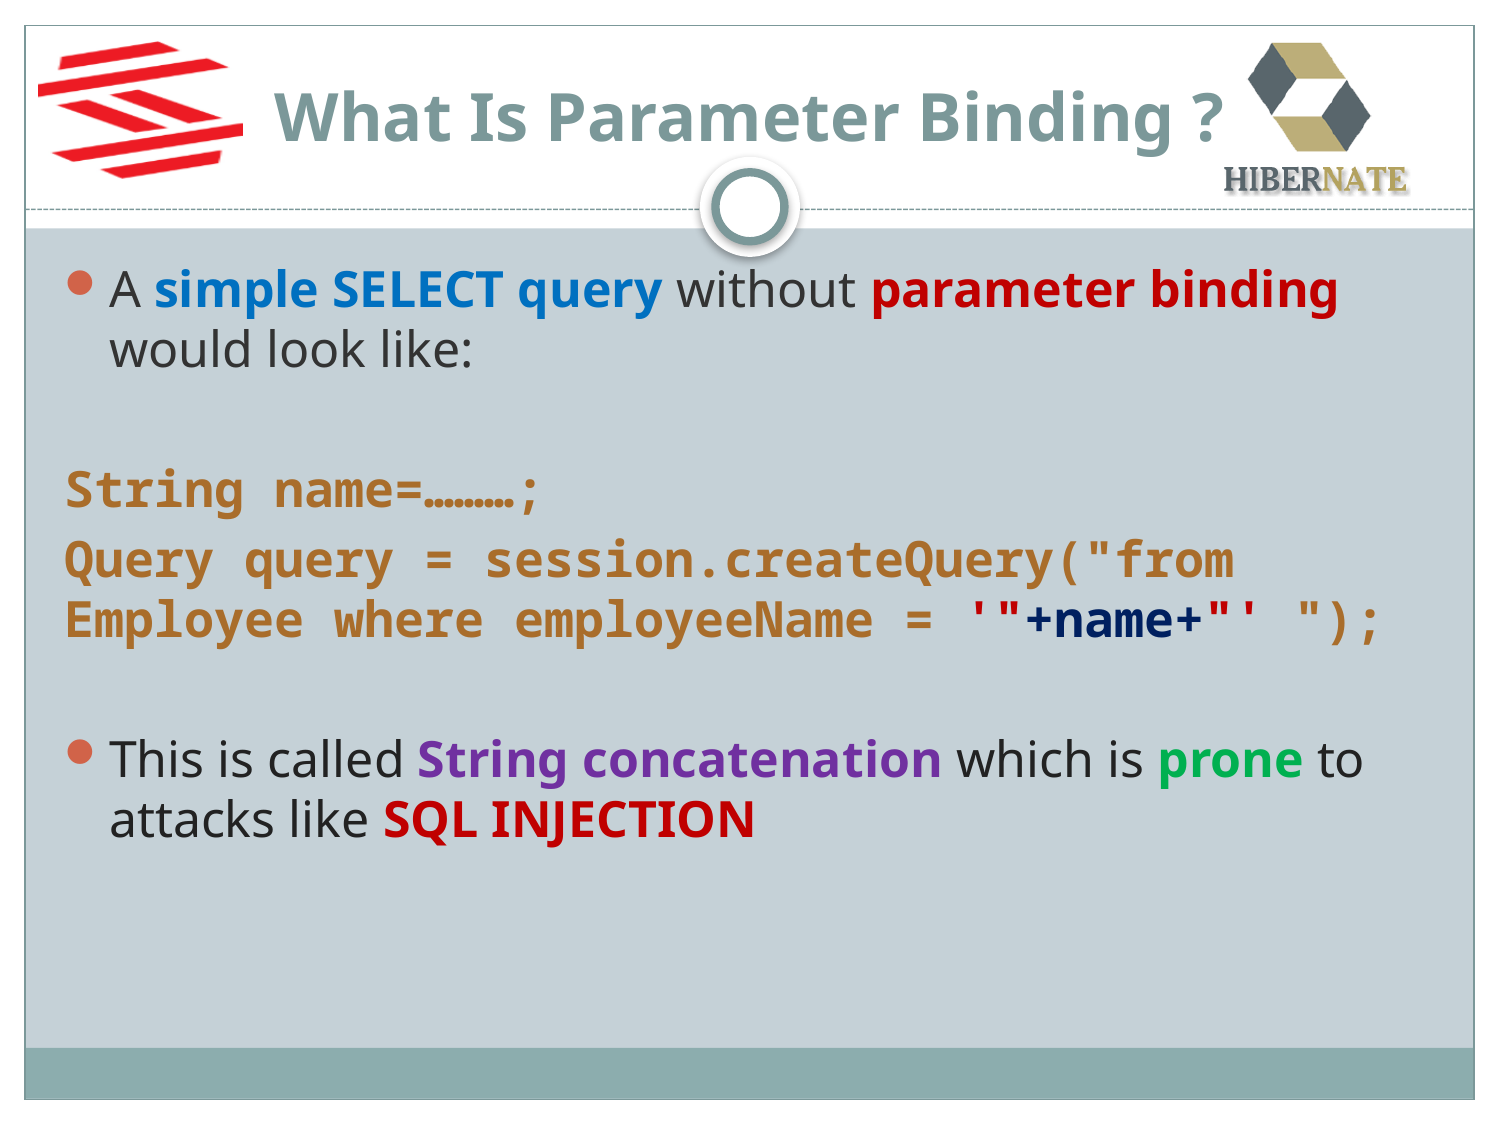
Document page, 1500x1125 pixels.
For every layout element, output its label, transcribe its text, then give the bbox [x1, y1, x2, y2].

picture [1223, 42, 1411, 197]
title What Is Parameter Binding ? [237, 37, 1450, 162]
list A simple SELECT query without parameter binding would look like: String name=………; Query query = session.createQuery("from Employee where employeeName = '"+name+"' "); This is called String concatenation which is prone to attacks like SQL INJECTION [49, 250, 1445, 1001]
picture [37, 40, 243, 185]
